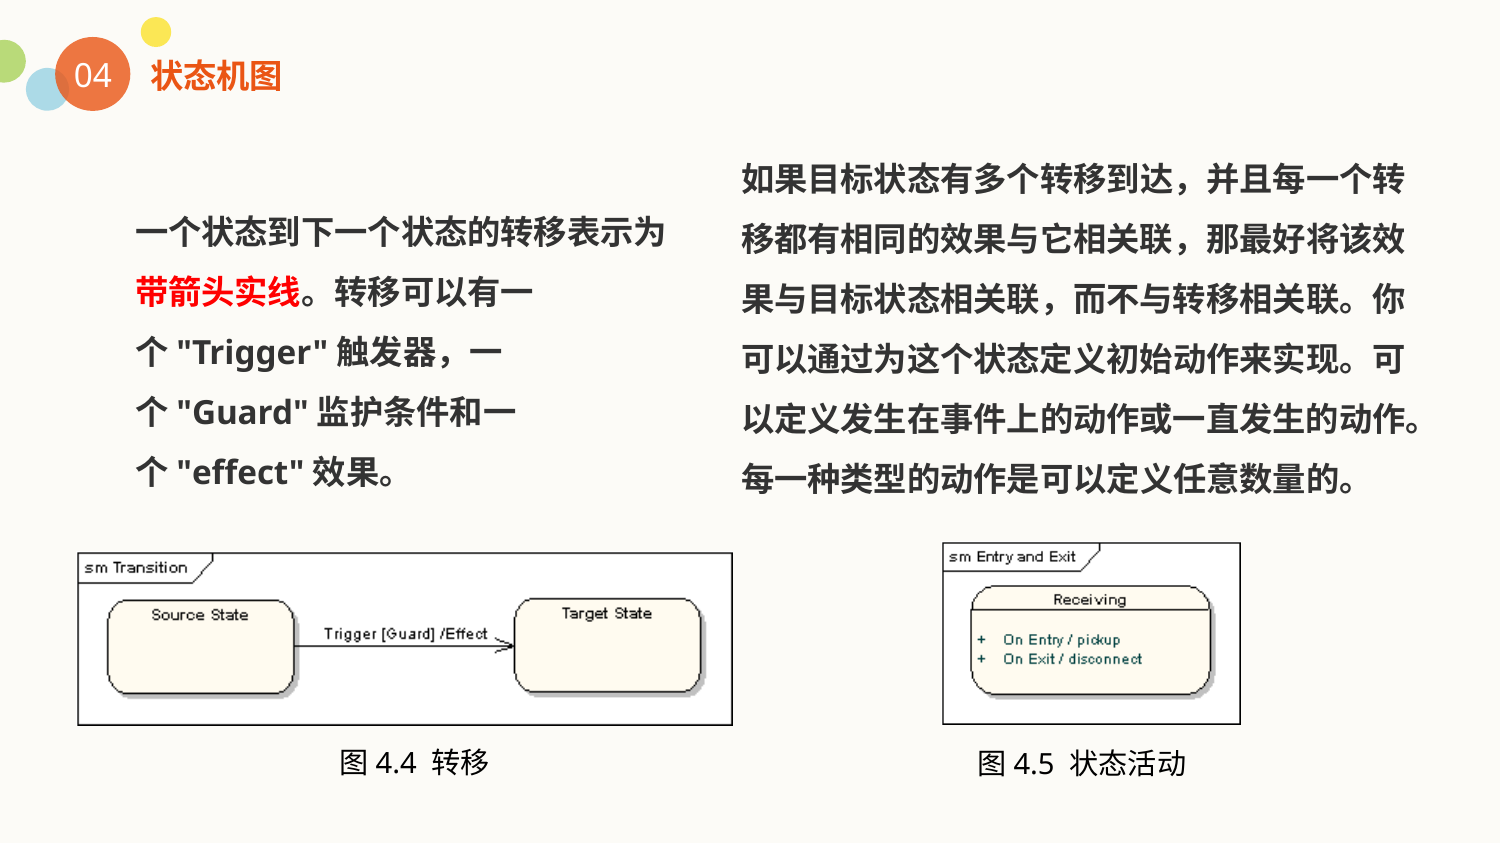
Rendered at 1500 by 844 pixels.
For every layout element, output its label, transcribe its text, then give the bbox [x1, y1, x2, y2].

text_box 一个状态到下一个状态的转移表示为带箭头实线。转移可以有一个"Trigger"触发器，一个"Guard"监护条件和一个"effect"效果。 [120, 184, 706, 499]
text_box 04 [65, 53, 121, 94]
text_box [25, 67, 66, 111]
text_box [0, 39, 26, 83]
text_box 状态机图 [150, 55, 396, 96]
text_box [55, 36, 131, 111]
text_box 如果目标状态有多个转移到达，并且每一个转移都有相同的效果与它相关联，那最好将该效果与目标状态相关联，而不与转移相关联。你可以通过为这个状态定义初始动作来实现。可以定义发生在事件上的动作或一直发生的动作。每一种类型的动作是可以定义任意数量的。 [726, 130, 1424, 505]
picture [941, 541, 1241, 725]
picture [76, 551, 734, 726]
text_box 图4.4 转移 [324, 737, 561, 788]
text_box 图4.5 状态活动 [962, 737, 1241, 788]
text_box [140, 17, 172, 48]
